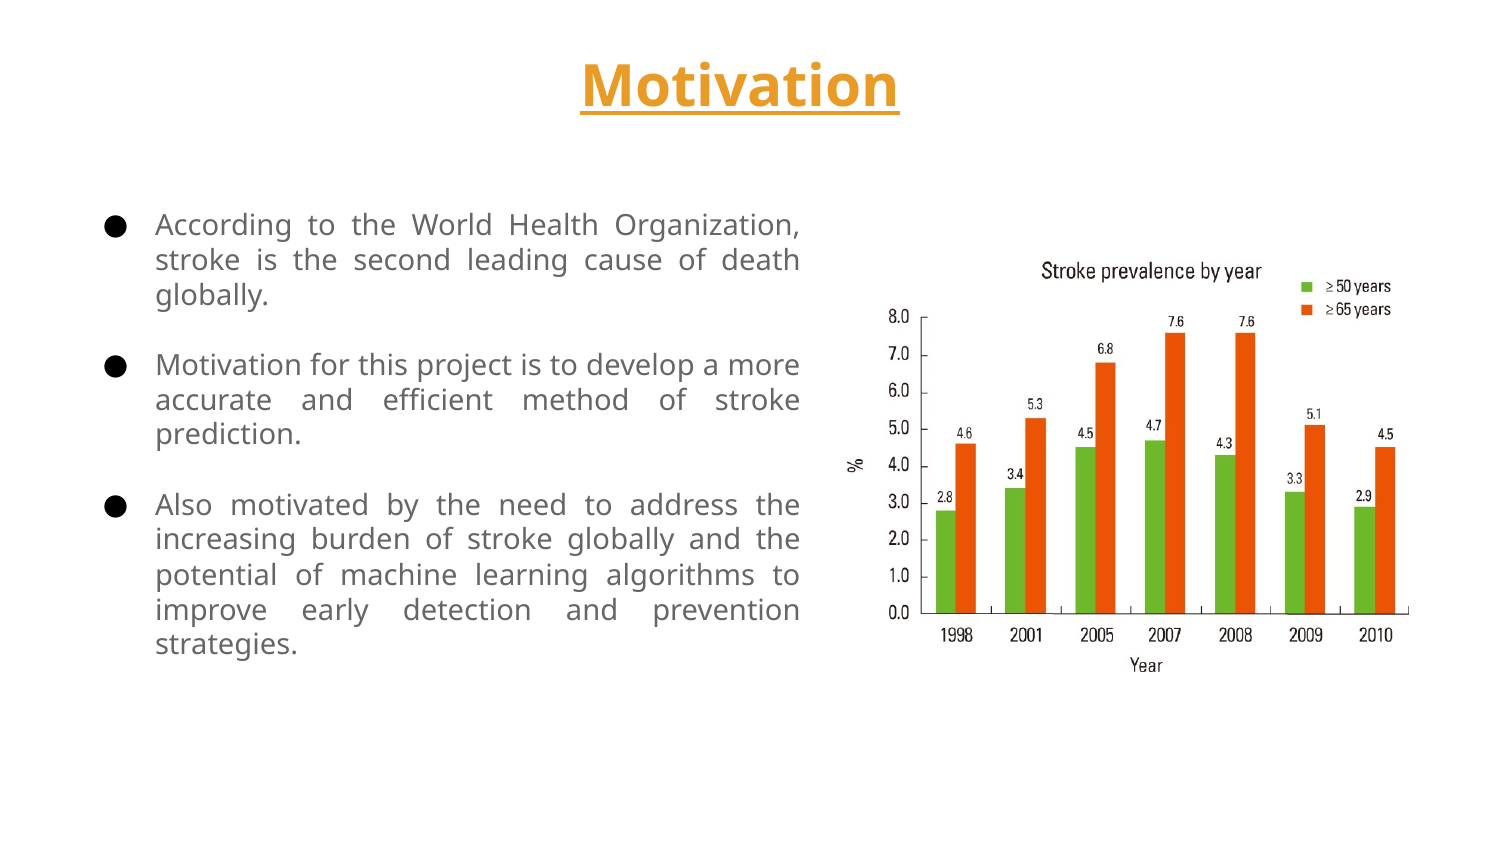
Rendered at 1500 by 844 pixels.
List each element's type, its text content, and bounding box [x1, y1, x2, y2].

list According to the World Health Organization, stroke is the second leading cause of death globally. Motivation for this project is to develop a more accurate and efficient method of stroke prediction. Also motivated by the need to address the increasing burden of stroke globally and the potential of machine learning algorithms to improve early detection and prevention strategies. [65, 198, 817, 734]
title Motivation [65, 52, 1415, 114]
picture [847, 260, 1409, 672]
